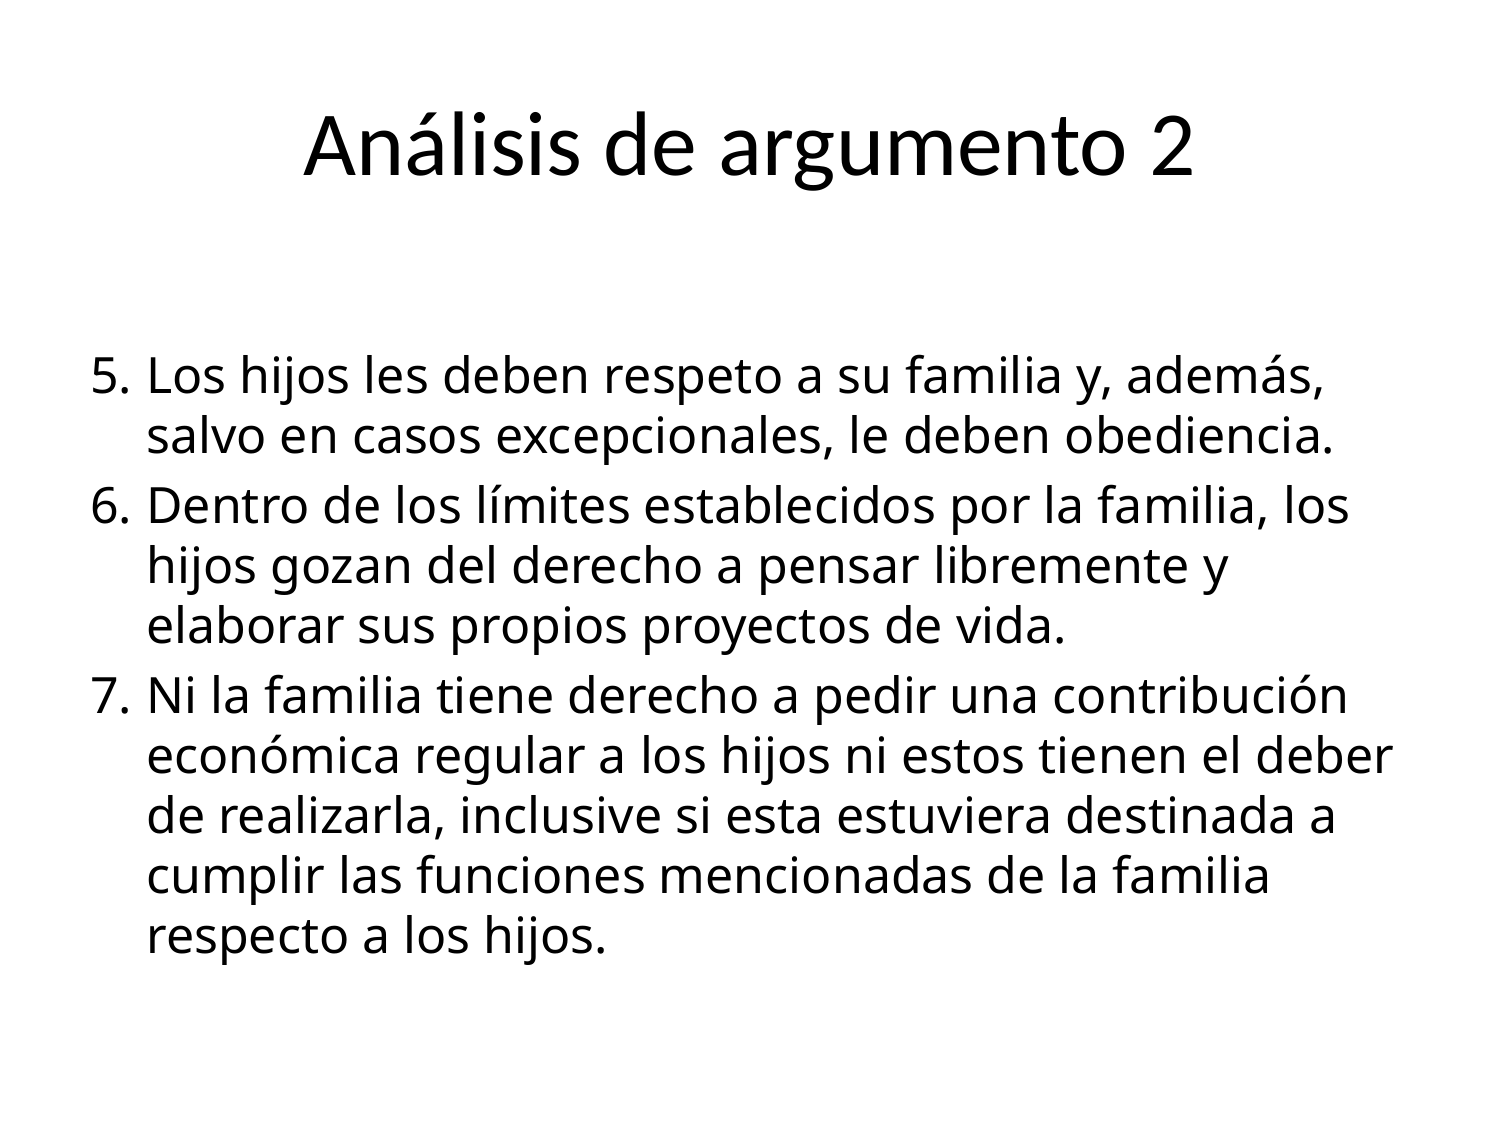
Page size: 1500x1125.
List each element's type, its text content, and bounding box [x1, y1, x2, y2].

list Los hijos les deben respeto a su familia y, además, salvo en casos excepcionales, le deben obediencia. Dentro de los límites establecidos por la familia, los hijos gozan del derecho a pensar libremente y elaborar sus propios proyectos de vida. Ni la familia tiene derecho a pedir una contribución económica regular a los hijos ni estos tienen el deber de realizarla, inclusive si esta estuviera destinada a cumplir las funciones mencionadas de la familia respecto a los hijos. [75, 335, 1425, 1079]
title Análisis de argumento 2 [75, 45, 1425, 233]
